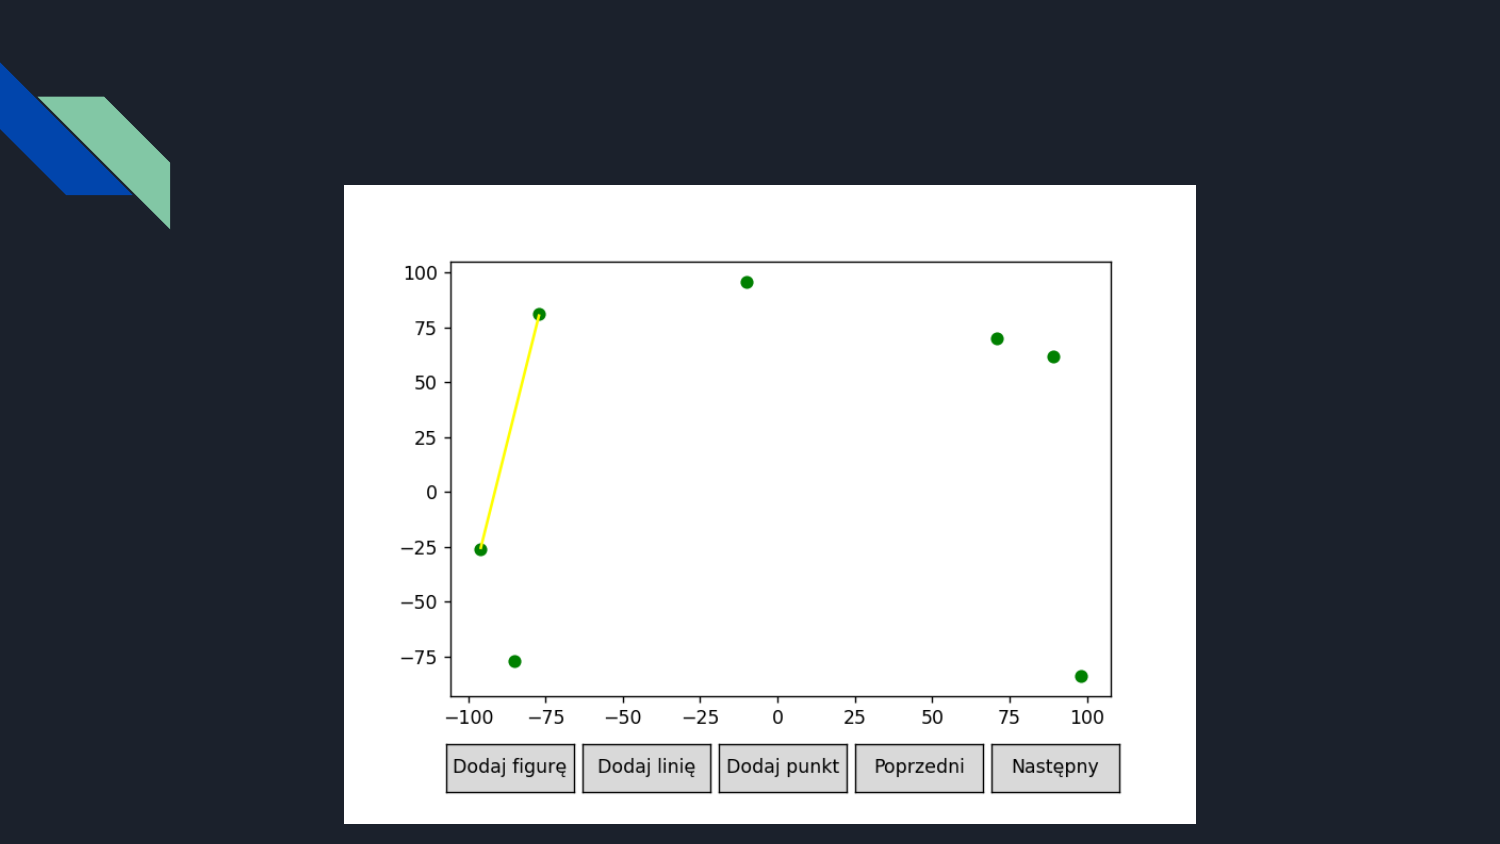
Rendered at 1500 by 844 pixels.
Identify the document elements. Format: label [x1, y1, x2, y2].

picture [343, 184, 1196, 824]
